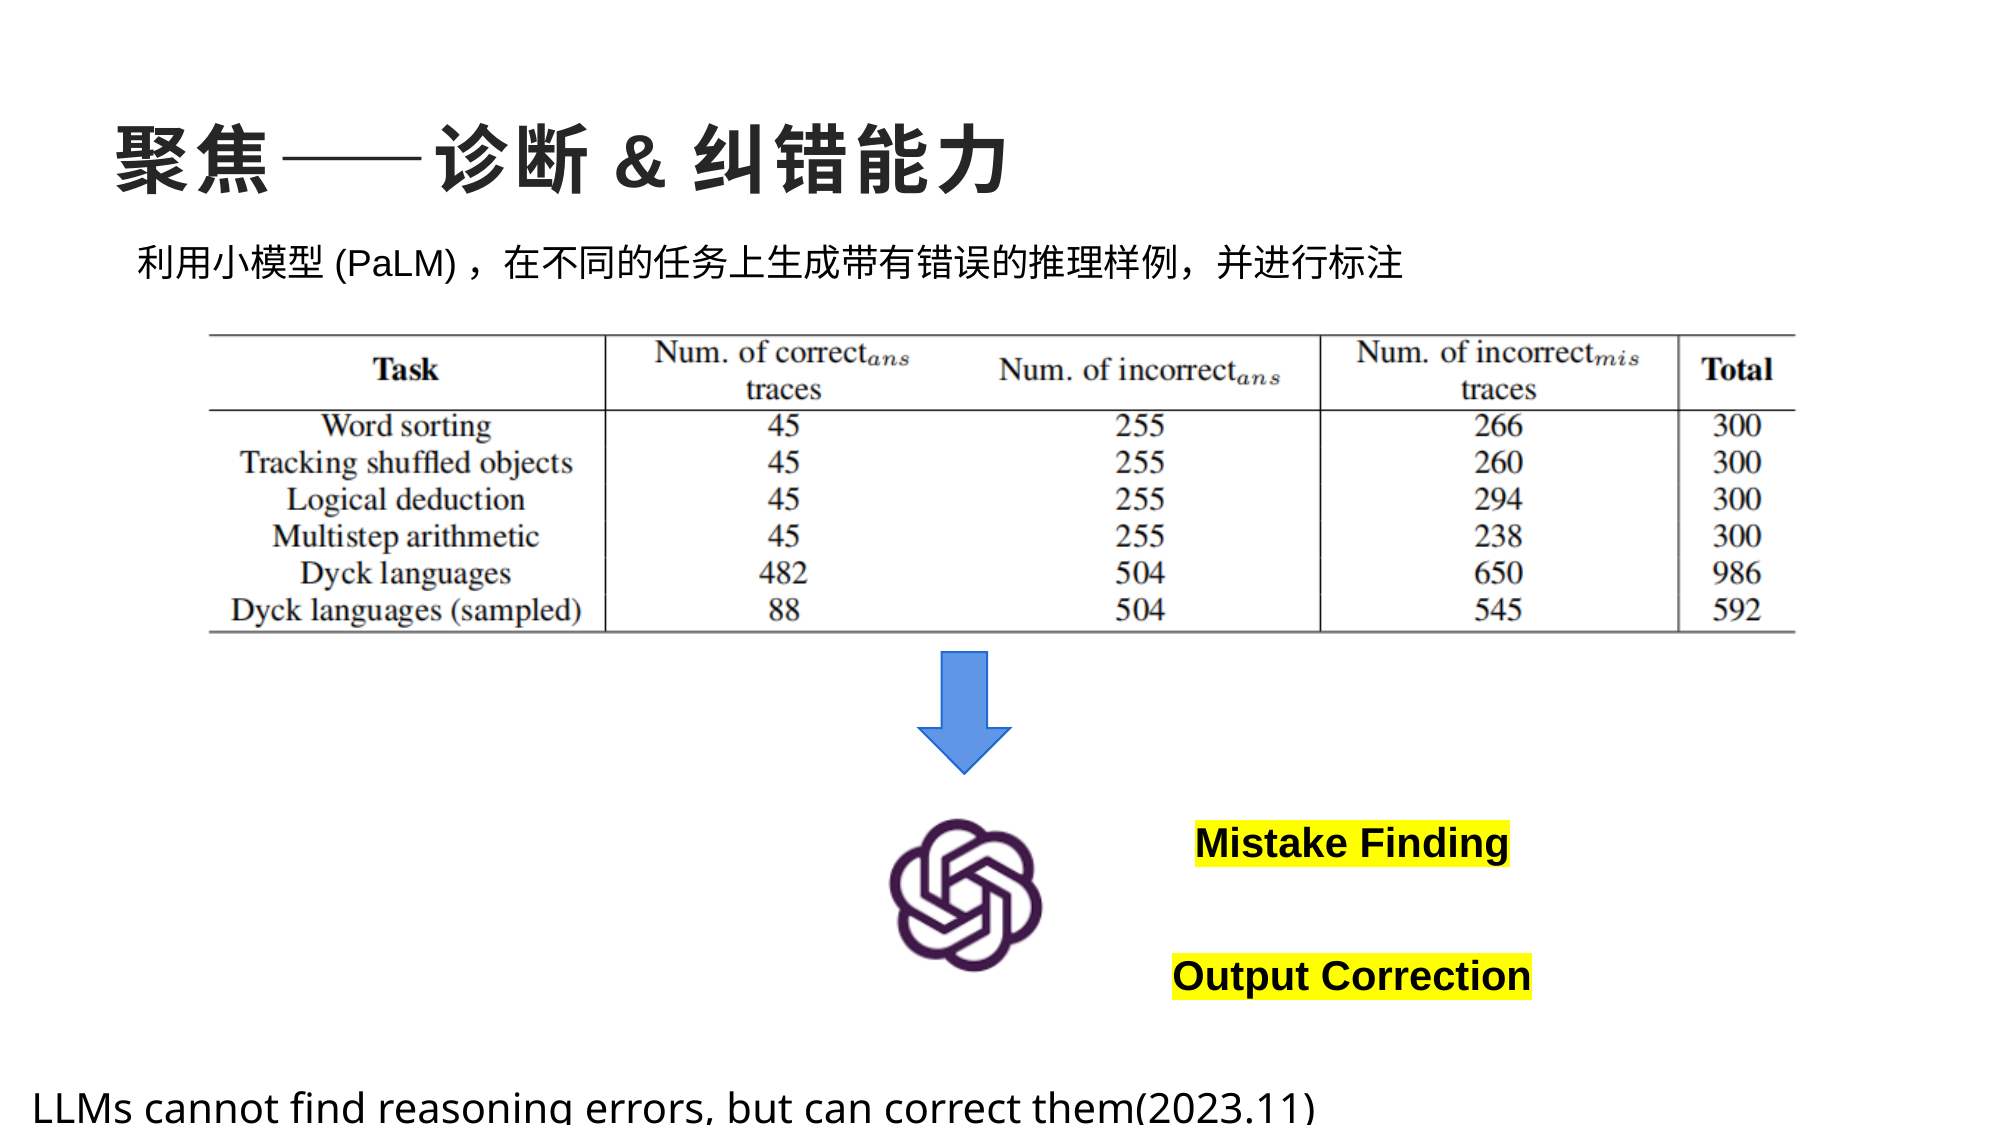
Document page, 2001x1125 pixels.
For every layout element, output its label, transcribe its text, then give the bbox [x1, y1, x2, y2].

text_box LLMs cannot find reasoning errors, but can correct them(2023.11) [16, 1074, 1528, 1125]
text_box Mistake Finding [1156, 808, 1549, 874]
picture [871, 798, 1058, 1025]
text_box [916, 653, 1013, 776]
text_box Output Correction [1156, 941, 1549, 1007]
title 聚焦——诊断&纠错能力 [99, 99, 1900, 216]
picture [193, 308, 1807, 653]
text_box 利用小模型(PaLM)，在不同的任务上生成带有错误的推理样例，并进行标注 [123, 231, 1806, 292]
